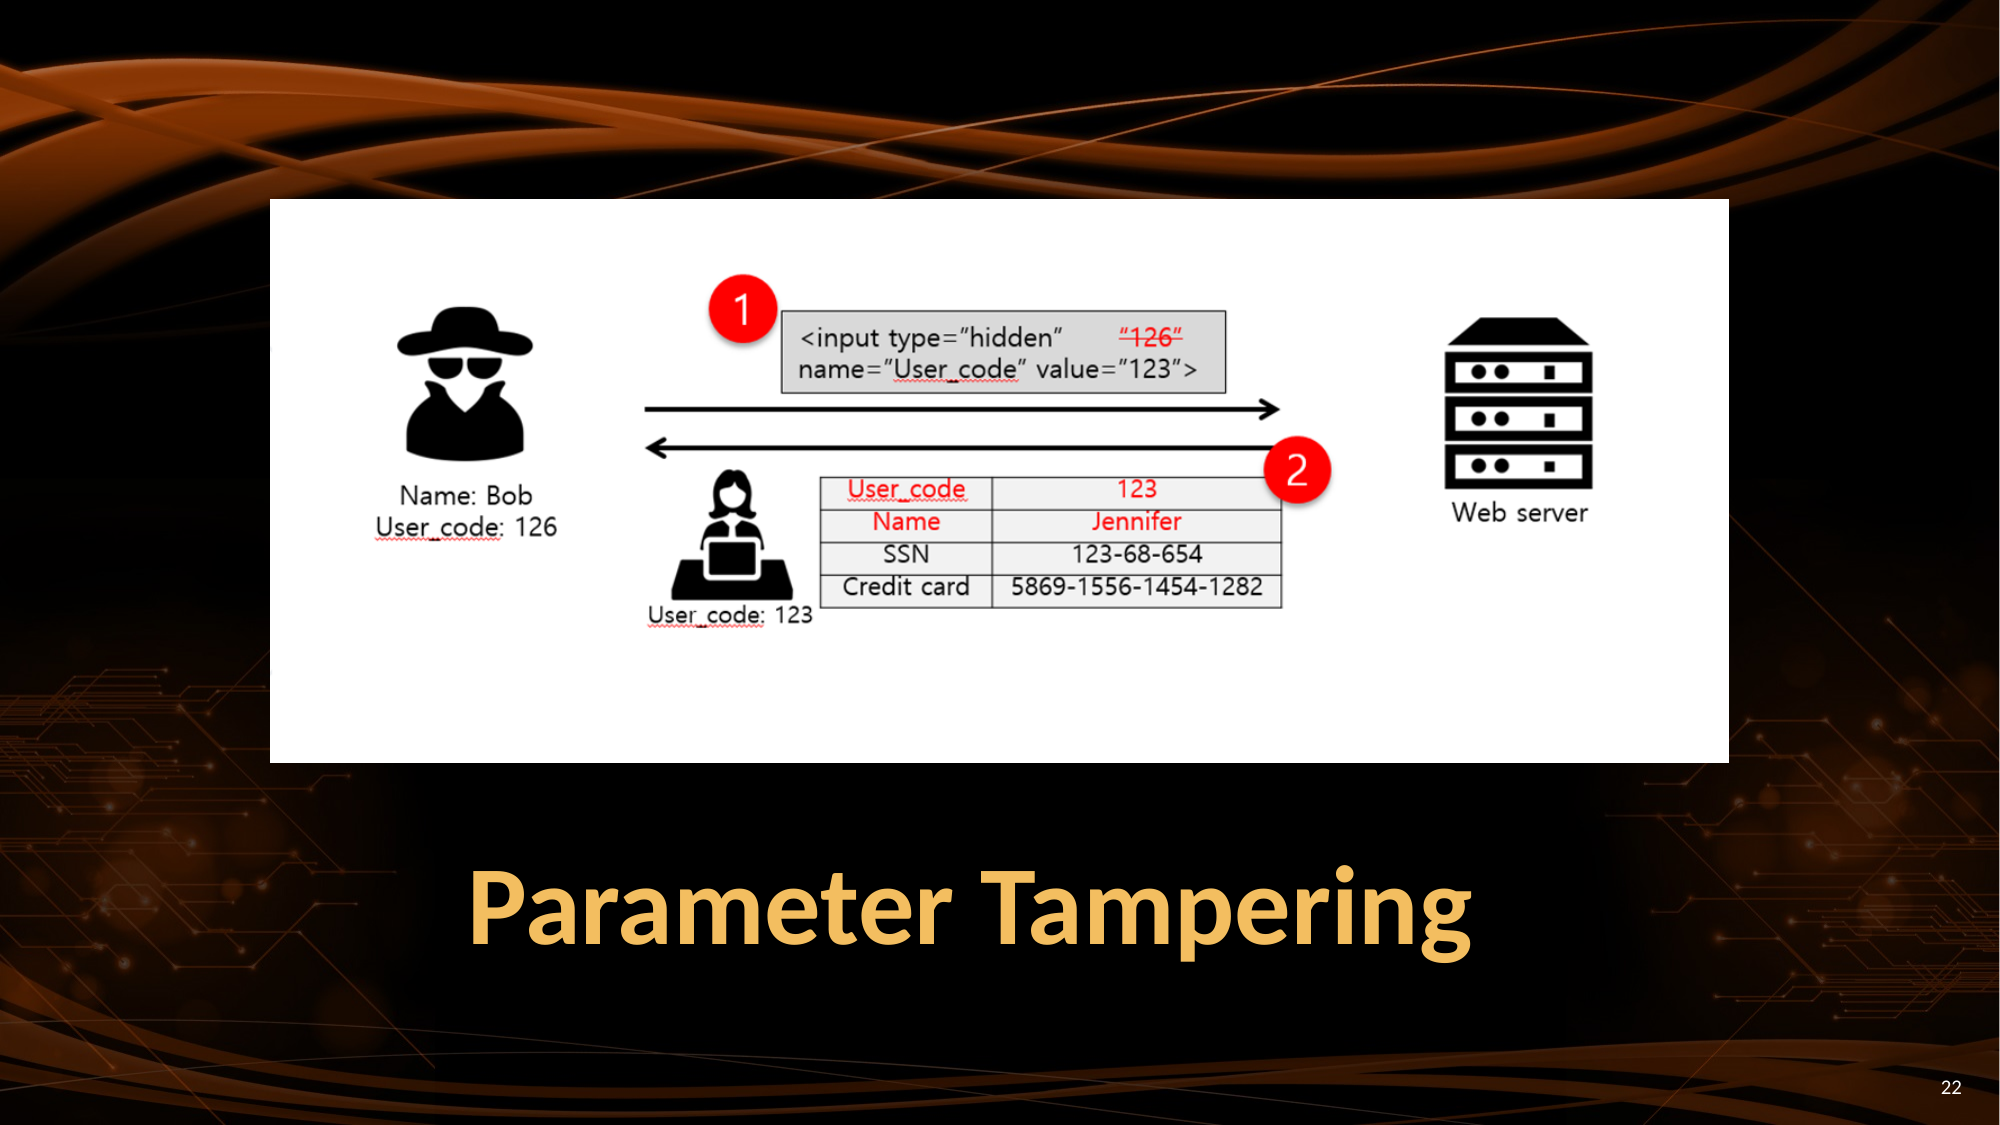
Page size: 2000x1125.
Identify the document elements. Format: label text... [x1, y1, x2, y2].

text_box 22 [1897, 1070, 1968, 1103]
picture [0, 0, 2000, 1125]
title Parameter Tampering [237, 840, 1704, 975]
